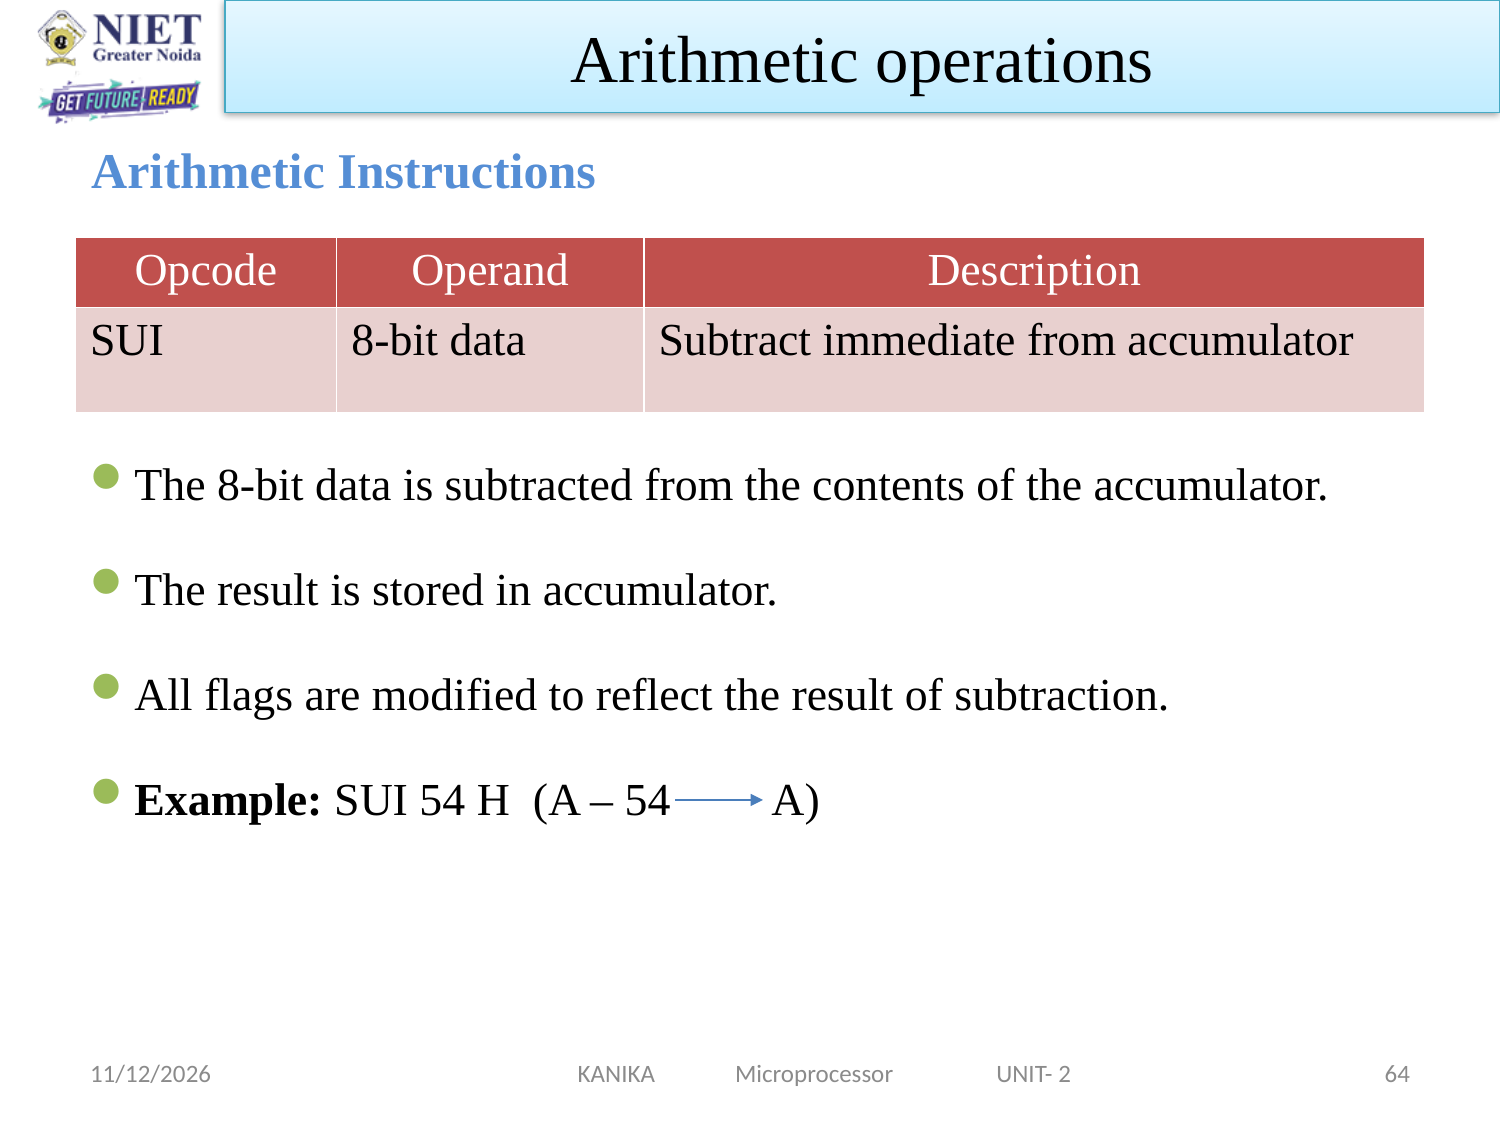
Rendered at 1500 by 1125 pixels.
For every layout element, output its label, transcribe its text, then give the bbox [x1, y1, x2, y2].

table_cell SUI [76, 308, 336, 412]
text_box The 8-bit data is subtracted from the contents of the accumulator. The result is stored in accumulator. All flags are modified to reflect the result of subtraction. Example: SUI 54 H (A – 54 A) [74, 447, 1425, 958]
table_header Description [645, 238, 1424, 307]
text_box Arithmetic Instructions [76, 131, 612, 207]
picture [0, 0, 238, 135]
table_cell Subtract immediate from accumulator [645, 308, 1424, 412]
footer KANIKA Microprocessor UNIT- 2 [425, 1042, 1074, 1103]
table_cell 8-bit data [337, 308, 643, 412]
table_header Opcode [76, 238, 336, 307]
text_box Arithmetic operations [238, 0, 1500, 113]
slide_number 64 [1074, 1042, 1425, 1103]
table_header Operand [337, 238, 643, 307]
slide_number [75, 1042, 425, 1103]
